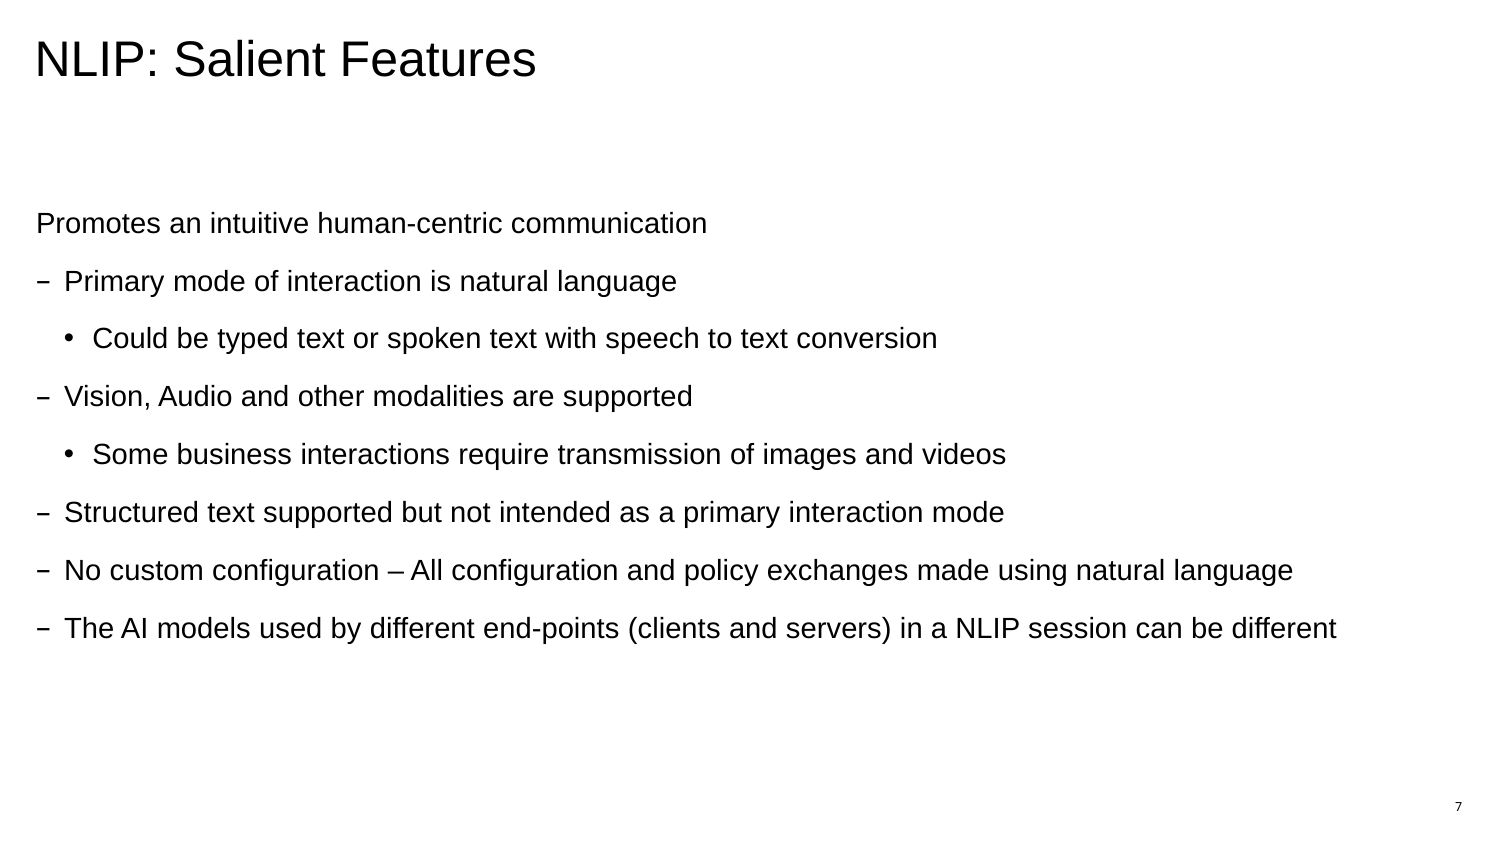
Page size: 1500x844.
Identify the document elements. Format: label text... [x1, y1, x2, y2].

list Promotes an intuitive human-centric communication Primary mode of interaction is natural language Could be typed text or spoken text with speech to text conversion Vision, Audio and other modalities are supported Some business interactions require transmission of images and videos Structured text supported but not intended as a primary interaction mode No custom configuration – All configuration and policy exchanges made using natural language The AI models used by different end-points (clients and servers) in a NLIP session can be different [36, 203, 1409, 738]
title NLIP: Salient Features [34, 33, 714, 165]
slide_number 7 [1162, 793, 1463, 821]
